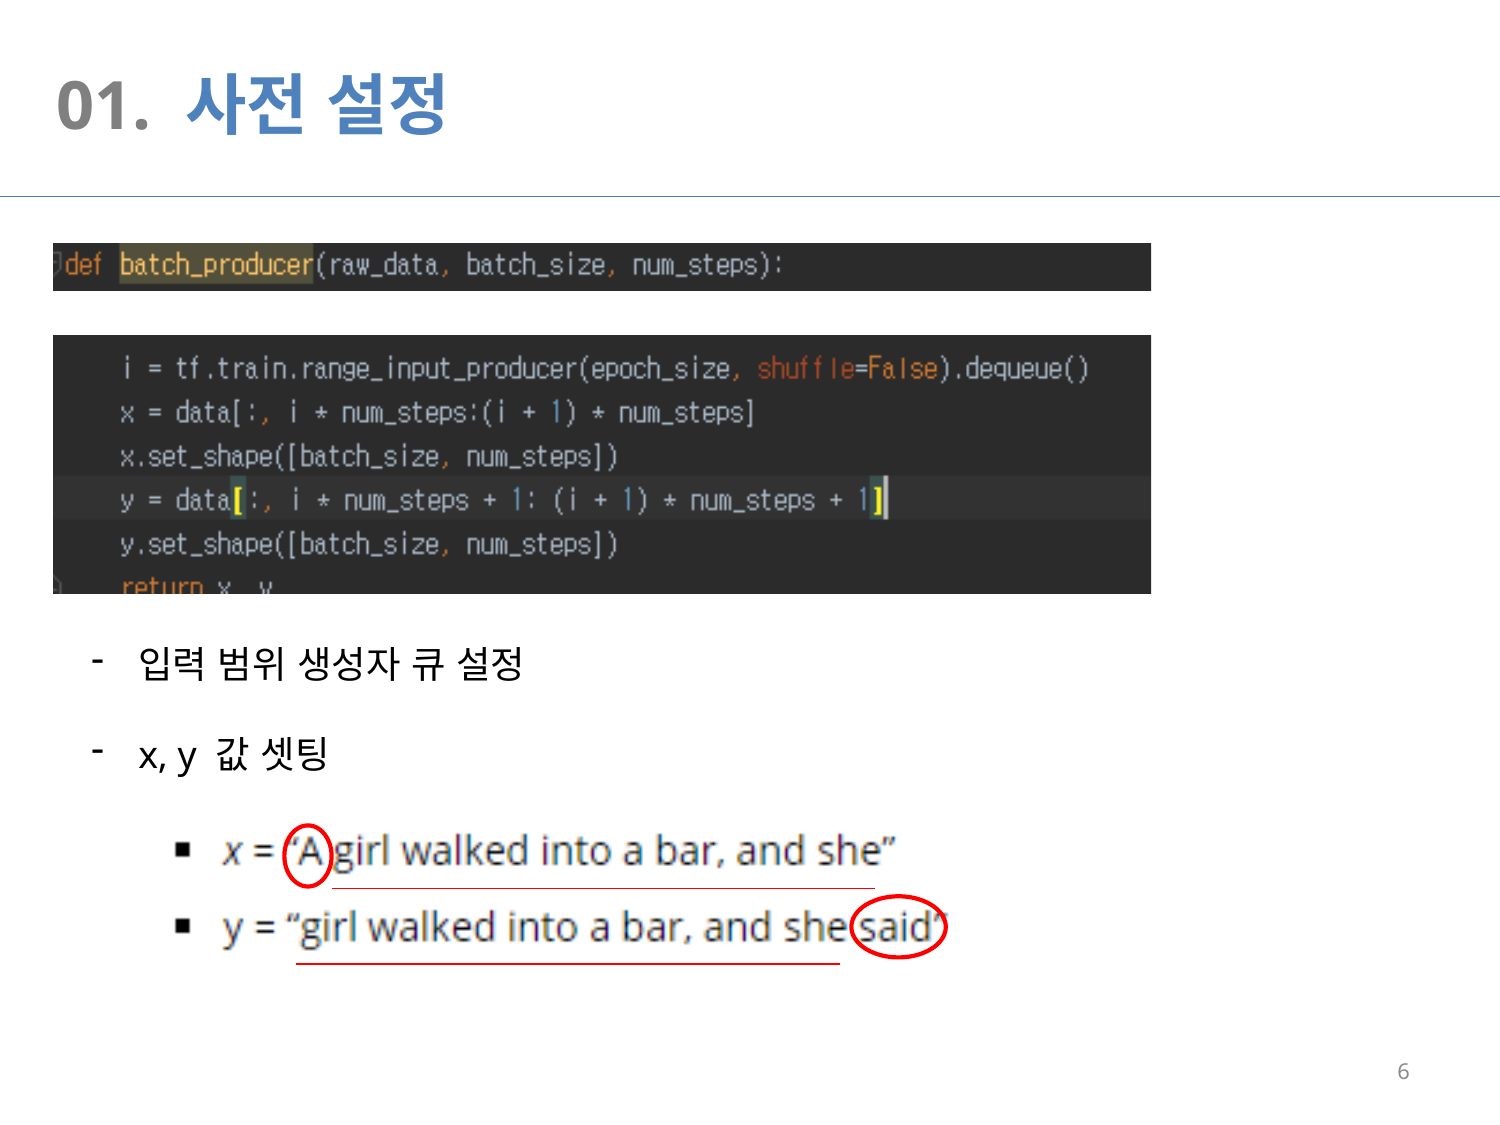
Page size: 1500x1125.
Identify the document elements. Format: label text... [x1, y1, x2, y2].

picture [52, 243, 1152, 291]
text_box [154, 815, 963, 965]
slide_number 6 [1074, 1042, 1425, 1103]
text_box 입력 범위 생성자 큐 설정 x, y 값 셋팅 [76, 633, 1282, 919]
title 01. 사전 설정 [41, 8, 1392, 195]
picture [52, 335, 1152, 594]
